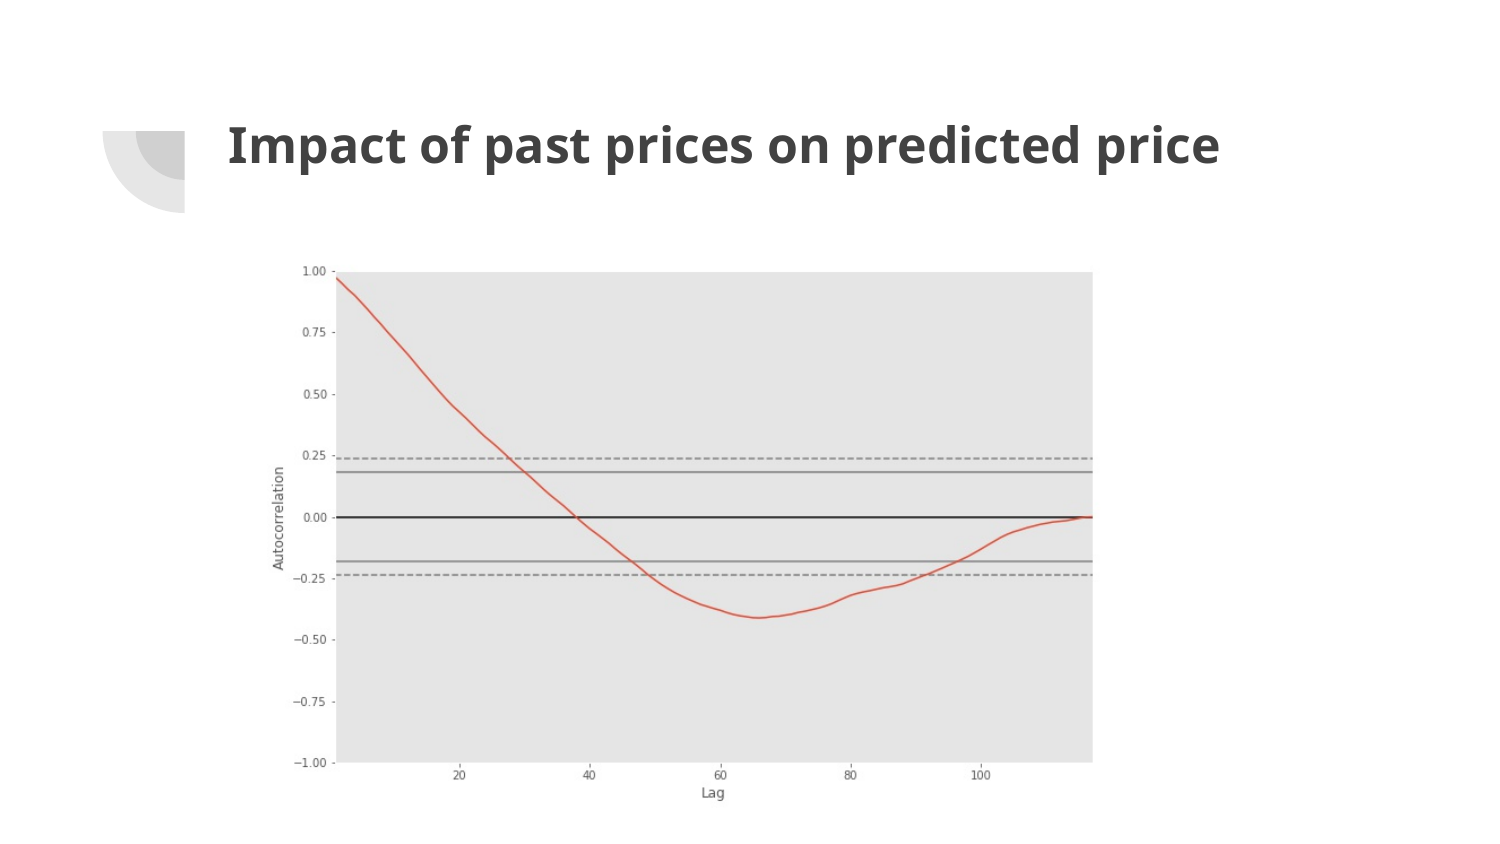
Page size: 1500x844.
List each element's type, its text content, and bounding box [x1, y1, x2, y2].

picture [213, 192, 1191, 844]
title Impact of past prices on predicted price [213, 98, 1368, 186]
